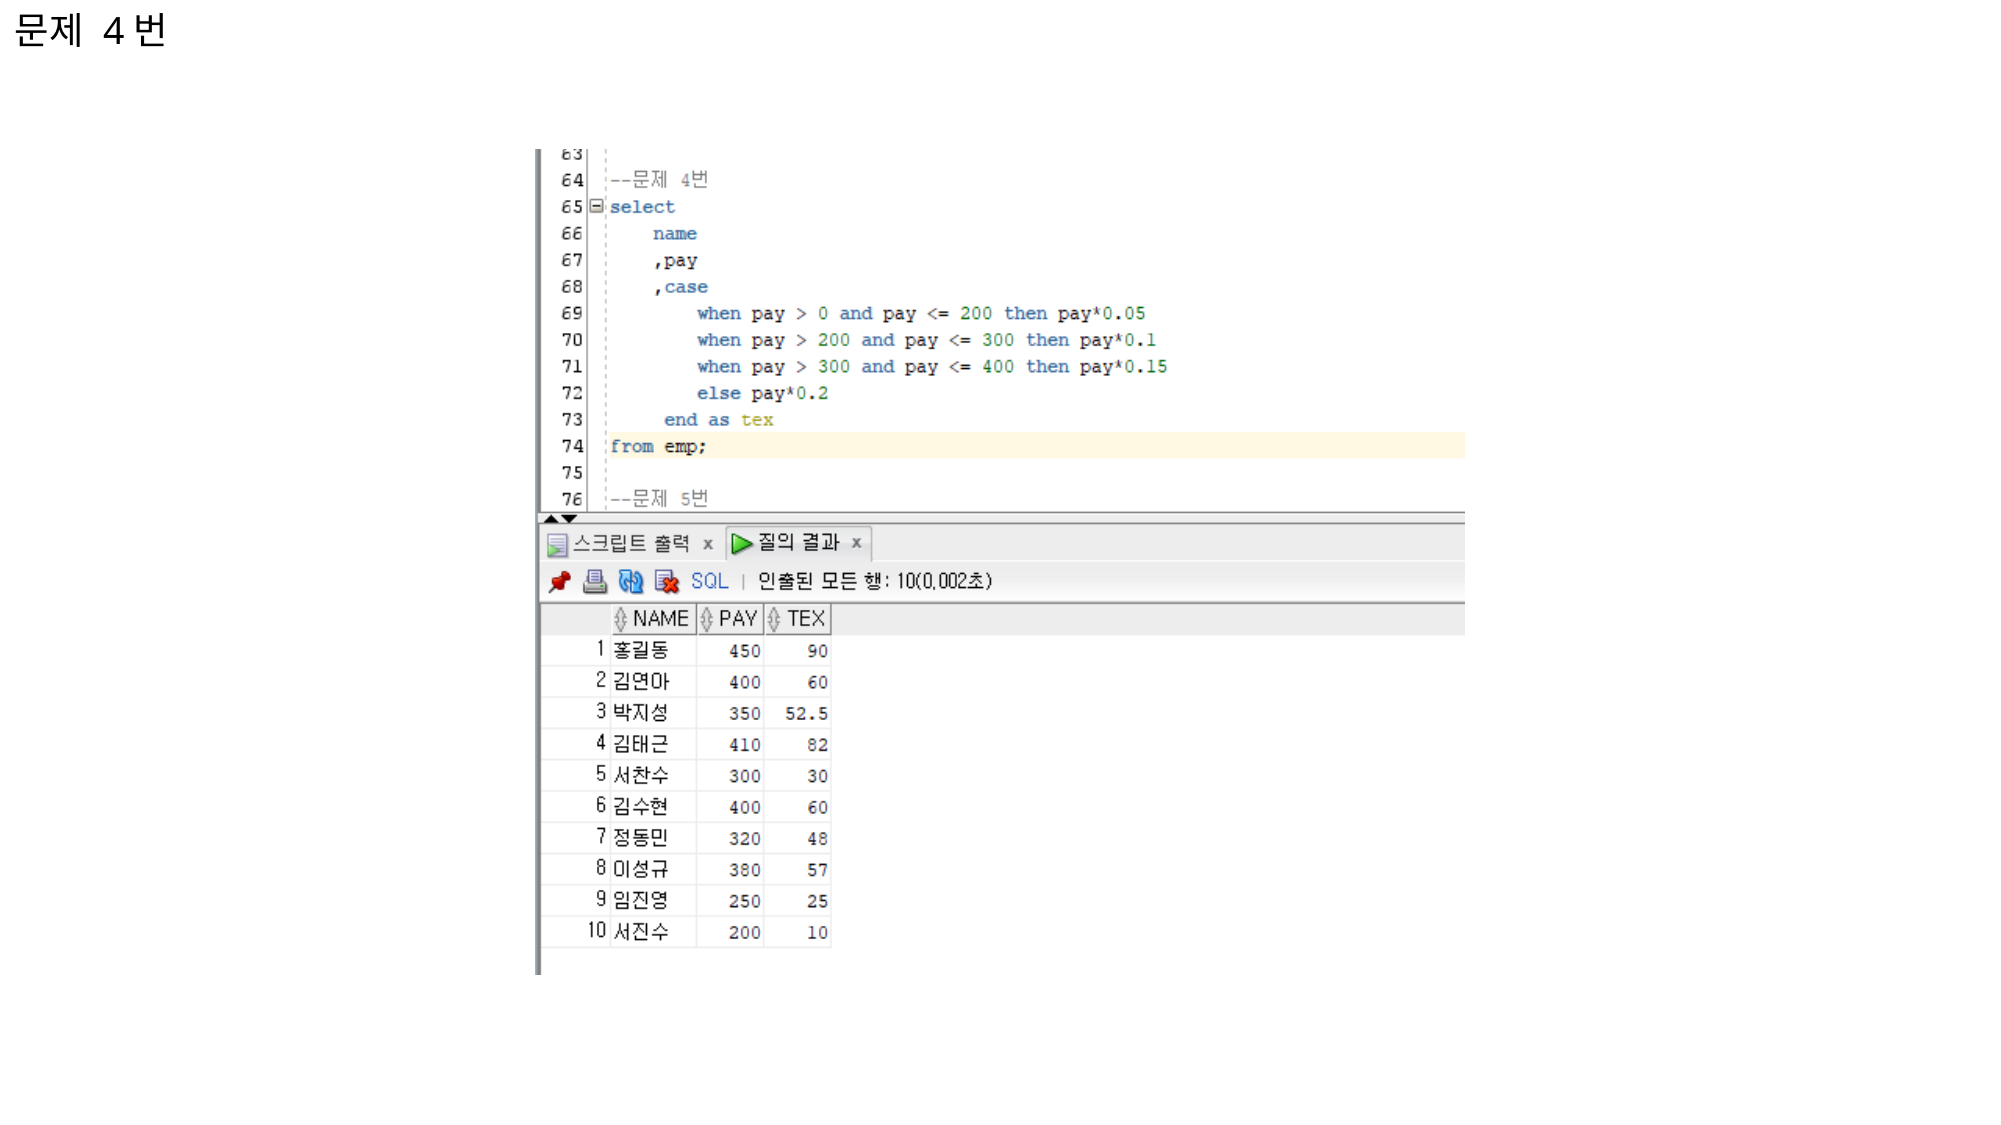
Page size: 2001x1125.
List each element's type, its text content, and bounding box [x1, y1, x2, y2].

picture [535, 149, 1465, 975]
text_box 문제 4번 [0, 0, 389, 60]
